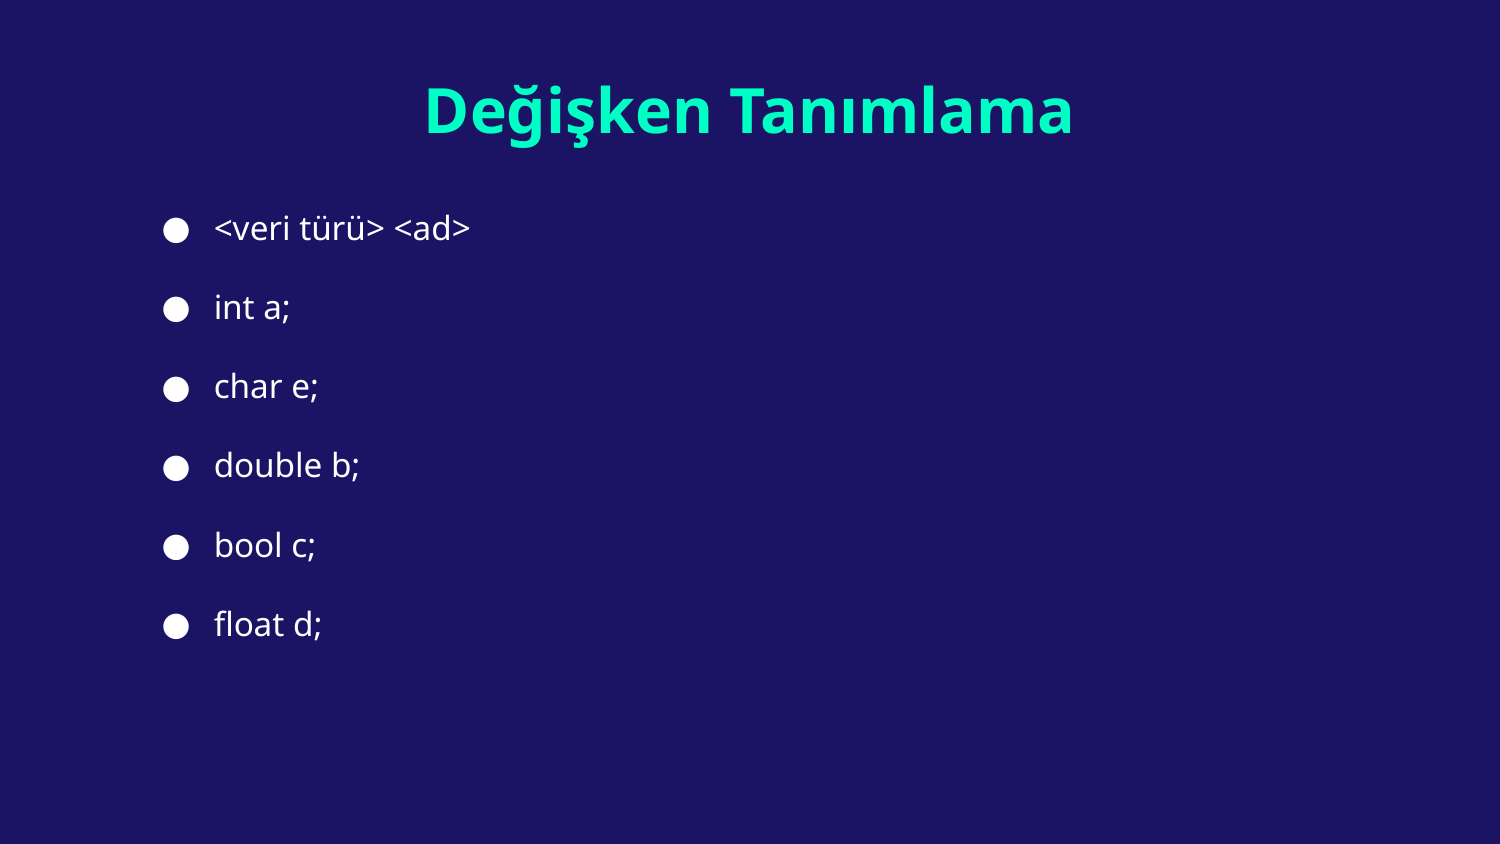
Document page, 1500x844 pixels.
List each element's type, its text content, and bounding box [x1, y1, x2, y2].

title Değişken Tanımlama [209, 56, 1291, 166]
text_box <veri türü> <ad> int a; char e; double b; bool c; float d; [123, 186, 1390, 681]
